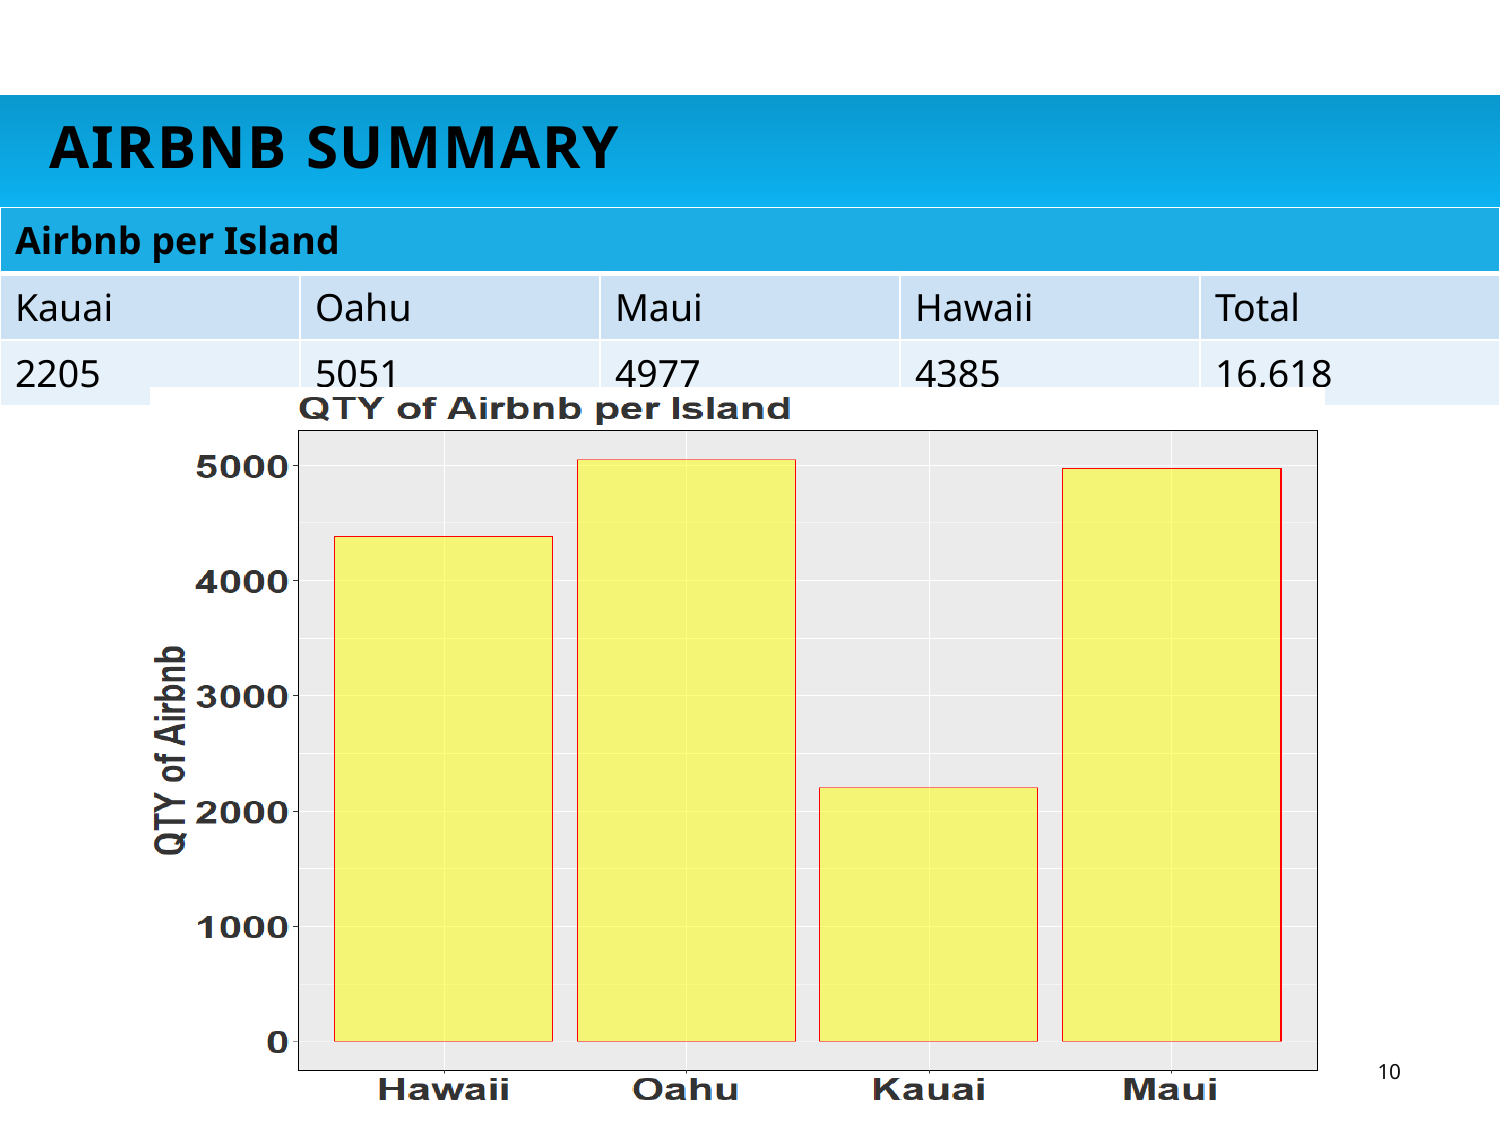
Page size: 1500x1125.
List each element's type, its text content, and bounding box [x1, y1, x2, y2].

table_cell 2205 [1, 341, 299, 405]
table_cell Hawaii [901, 276, 1199, 339]
table_cell Total [1201, 276, 1499, 339]
table_cell Kauai [1, 276, 299, 339]
table_cell 4385 [901, 341, 1199, 382]
table_header Airbnb per Island [1, 208, 1499, 271]
table_cell Oahu [301, 276, 599, 339]
picture [149, 387, 1326, 1125]
table_cell 5051 [301, 341, 599, 382]
slide_number 10 [1362, 1050, 1483, 1096]
table_cell Maui [601, 276, 899, 339]
title Airbnb Summary [0, 95, 1500, 207]
table_cell 16,618 [1201, 341, 1499, 405]
table_cell 4977 [601, 341, 899, 382]
